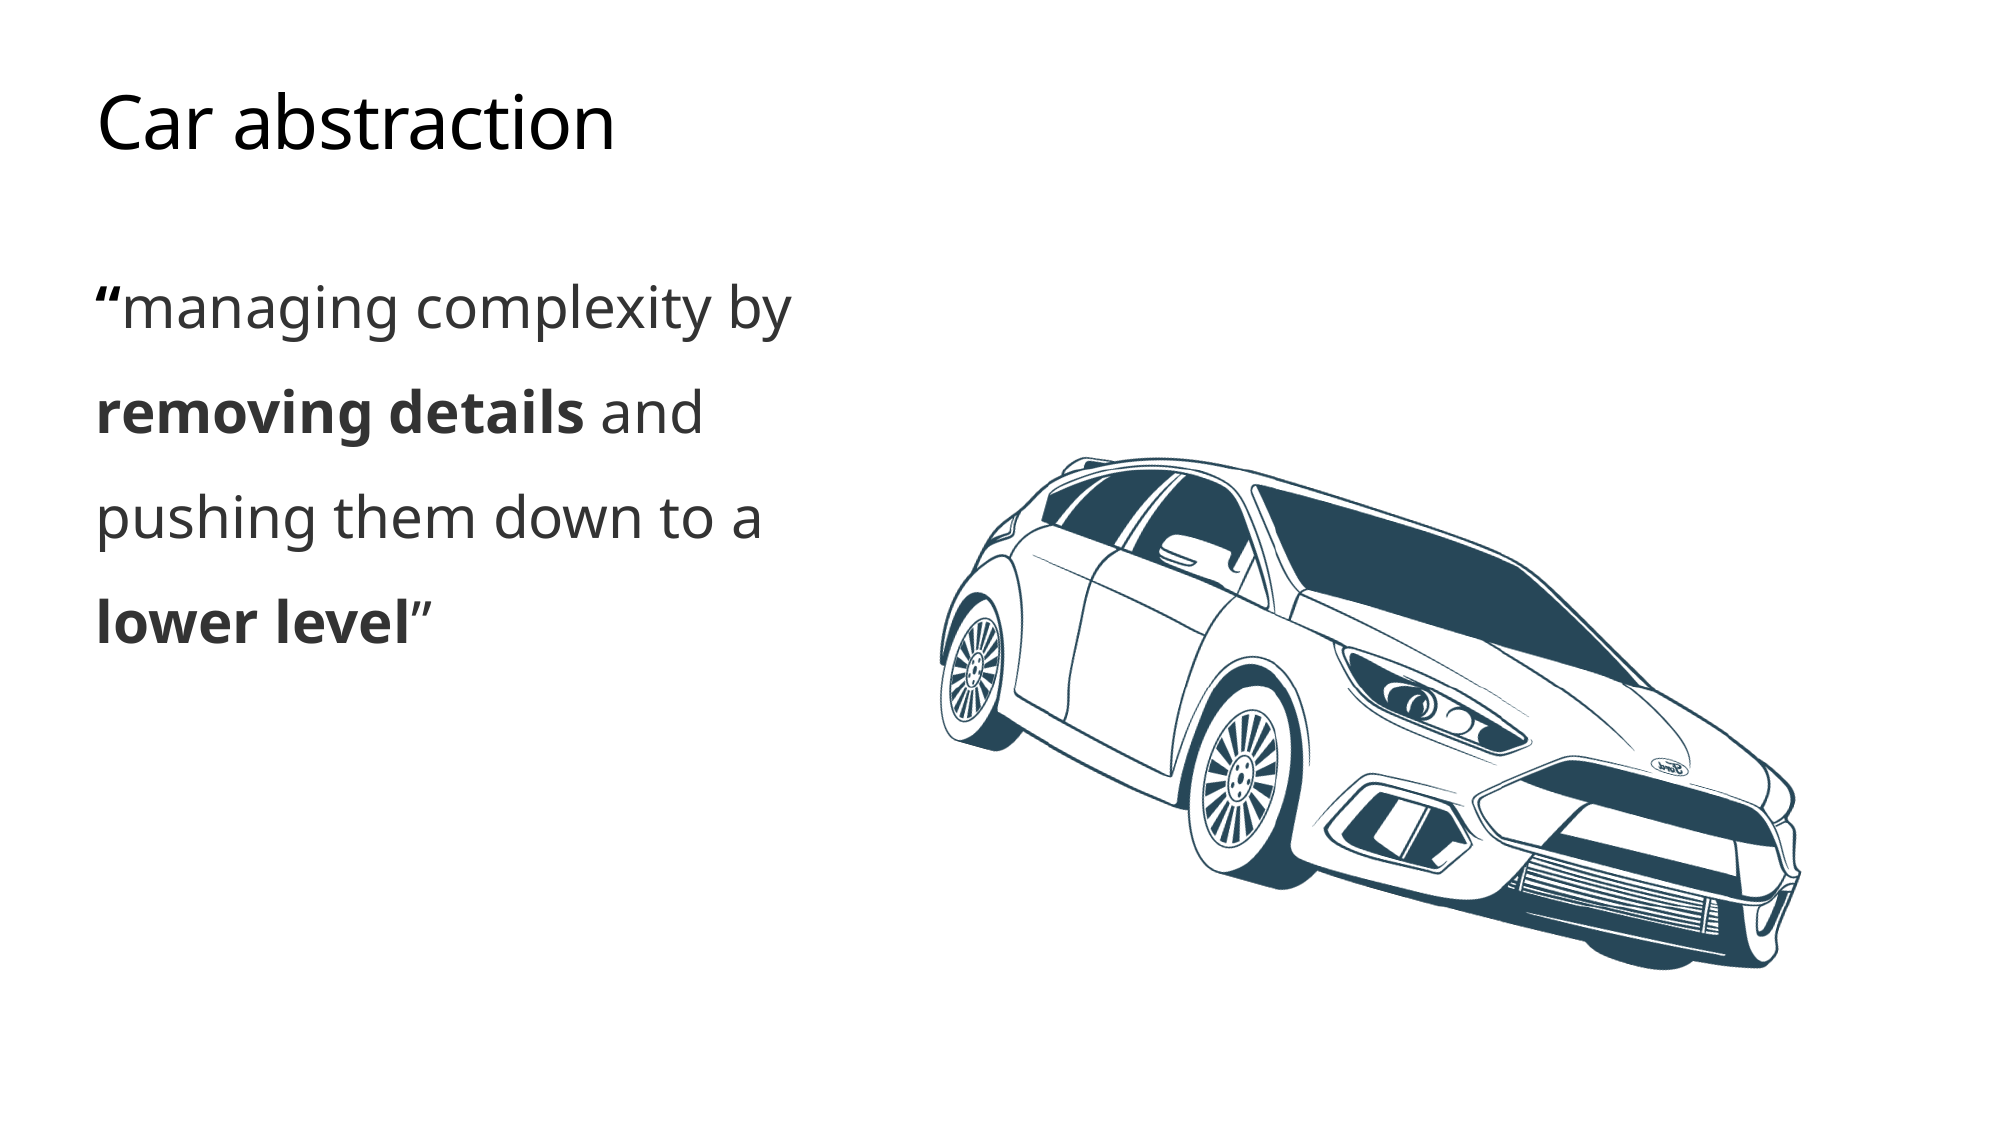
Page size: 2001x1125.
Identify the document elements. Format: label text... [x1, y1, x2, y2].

title Car abstraction [96, 75, 1904, 166]
list “managing complexity by removing details and pushing them down to a lower level” [95, 235, 823, 778]
picture [824, 252, 1955, 1125]
